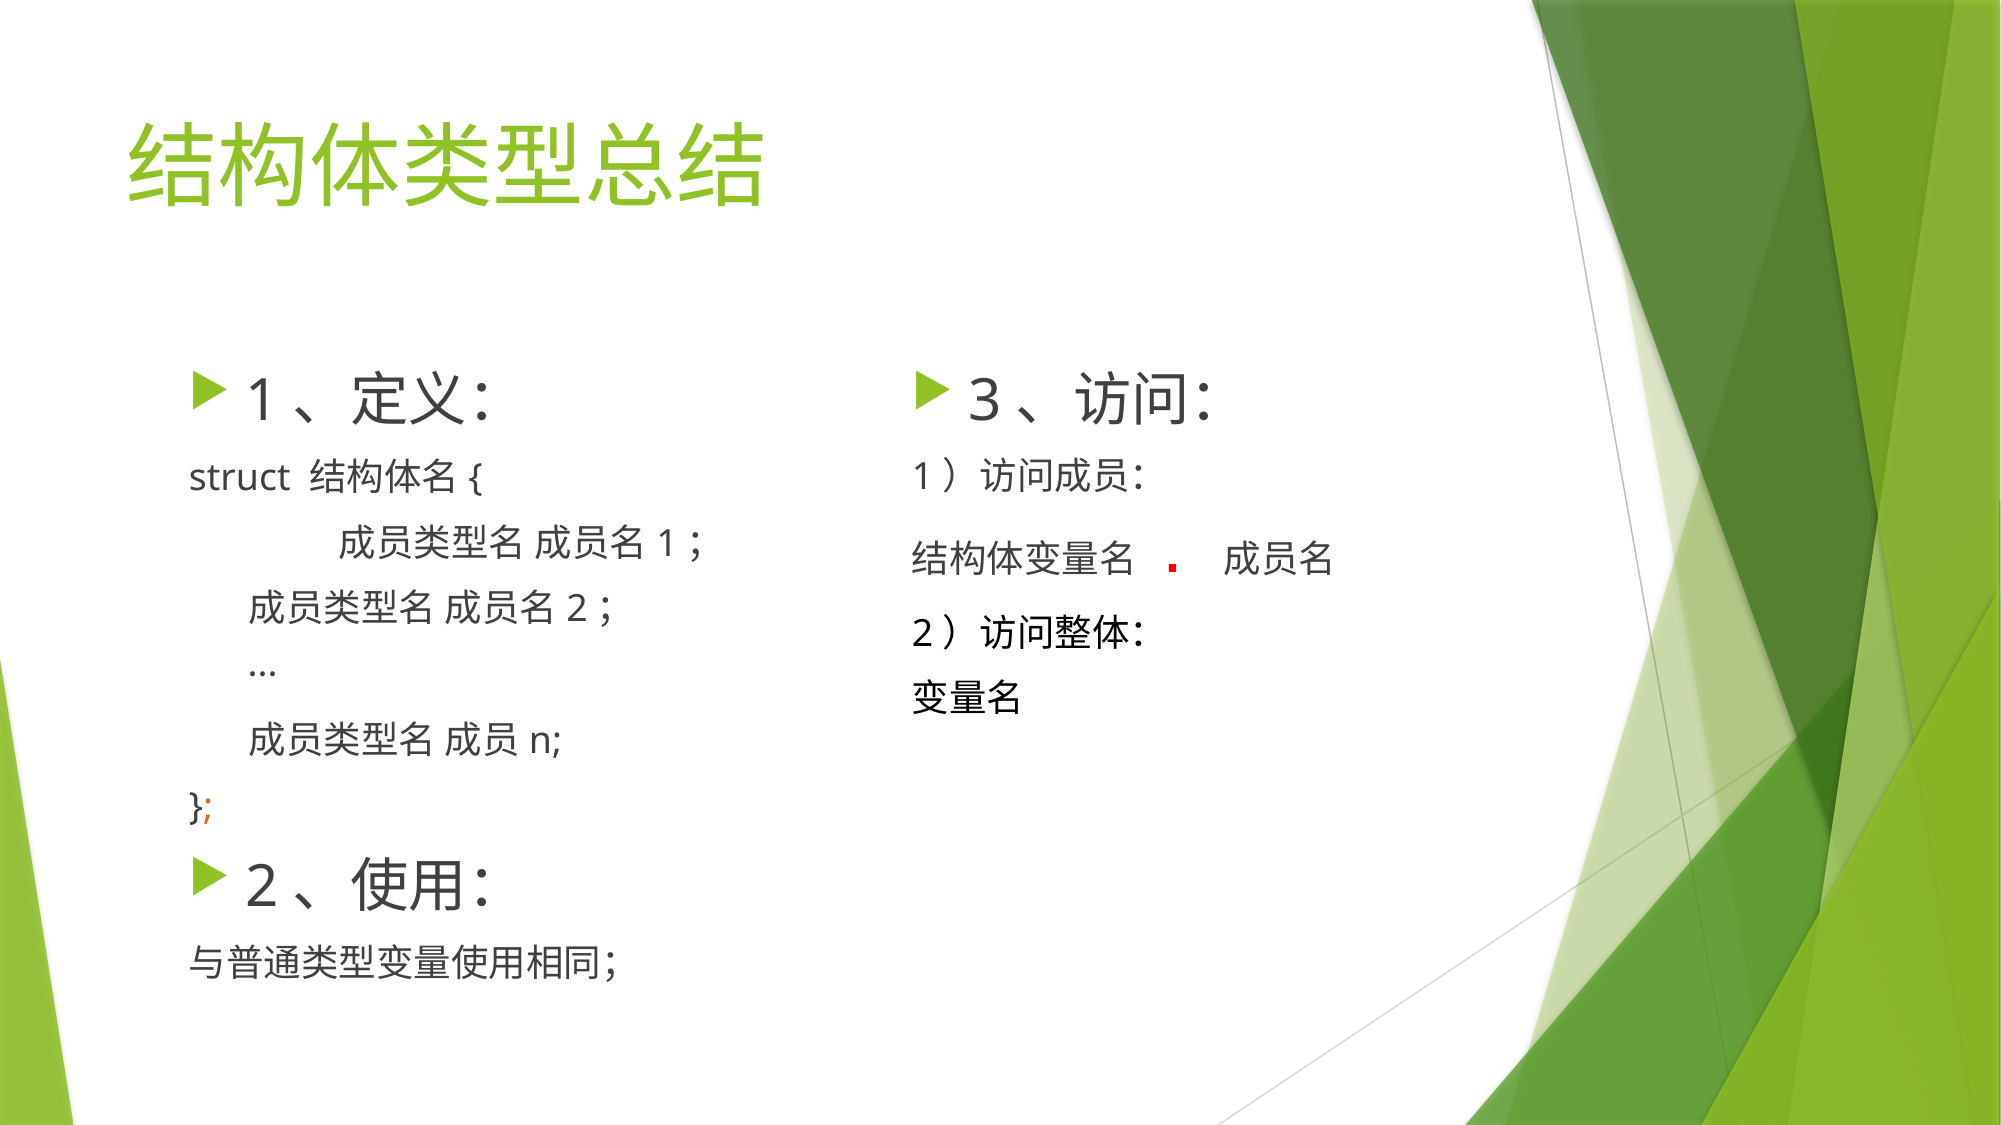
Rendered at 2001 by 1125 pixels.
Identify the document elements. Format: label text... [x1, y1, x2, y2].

list 1、定义： struct 结构体名{ 成员类型名 成员名1； 成员类型名 成员名2； ··· 成员类型名 成员n; }; 2、使用： 与普通类型变量使用相同； [173, 354, 760, 992]
text_box 3、访问： 1）访问成员： 结构体变量名 . 成员名 2）访问整体： 变量名 [896, 354, 1483, 991]
title 结构体类型总结 [111, 99, 1522, 317]
